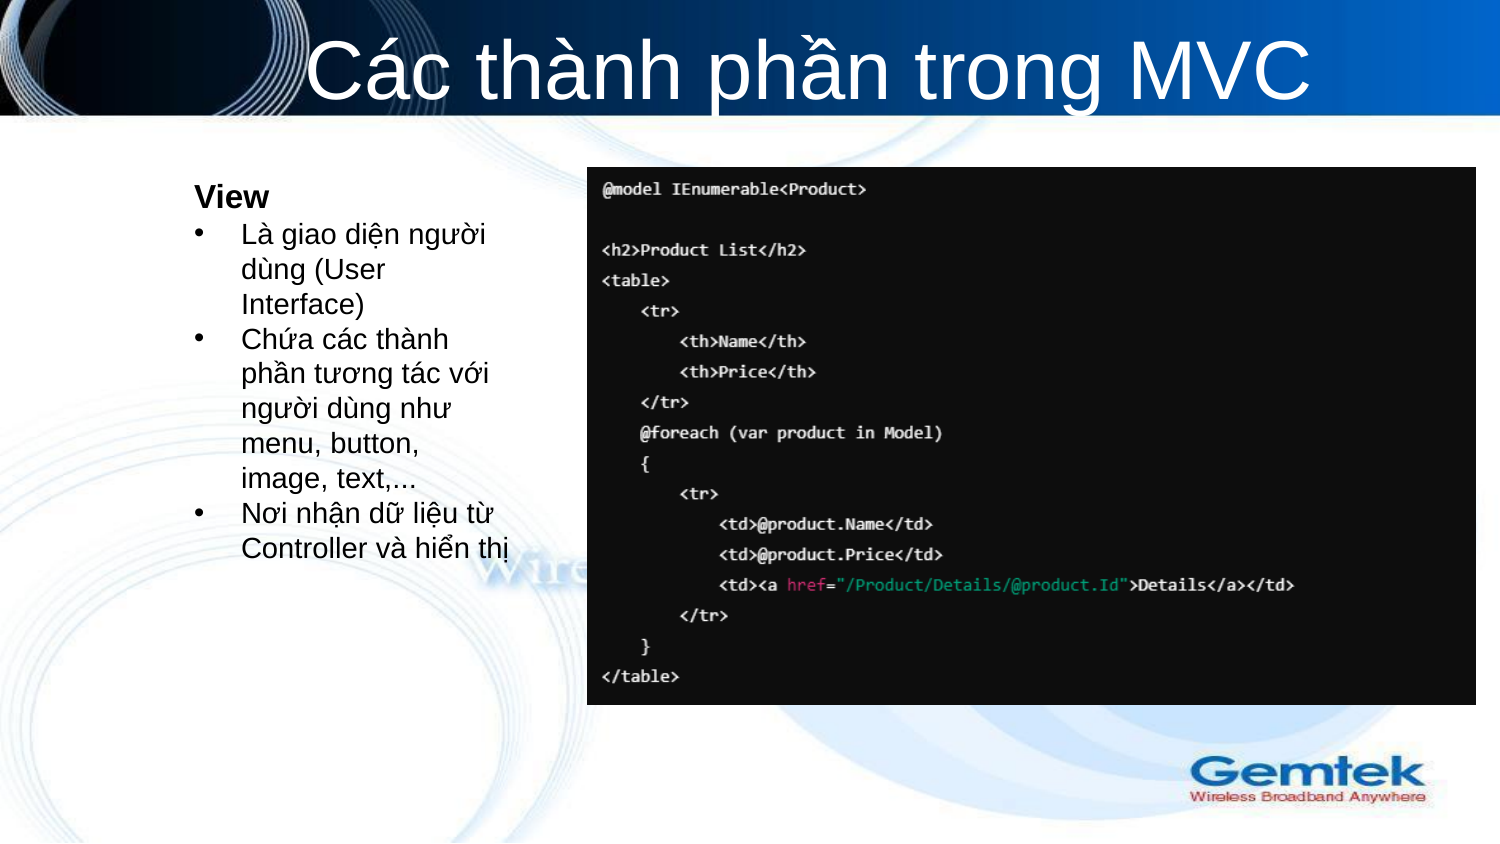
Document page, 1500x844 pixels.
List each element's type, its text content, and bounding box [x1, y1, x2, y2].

text_box View Là giao diện người dùng (User Interface) Chứa các thành phần tương tác với người dùng như menu, button, image, text,... Nơi nhận dữ liệu từ Controller và hiển thị [179, 167, 526, 572]
text_box [117, 340, 1477, 844]
text_box Các thành phần trong MVC [179, 0, 1438, 132]
picture [0, 0, 1500, 843]
